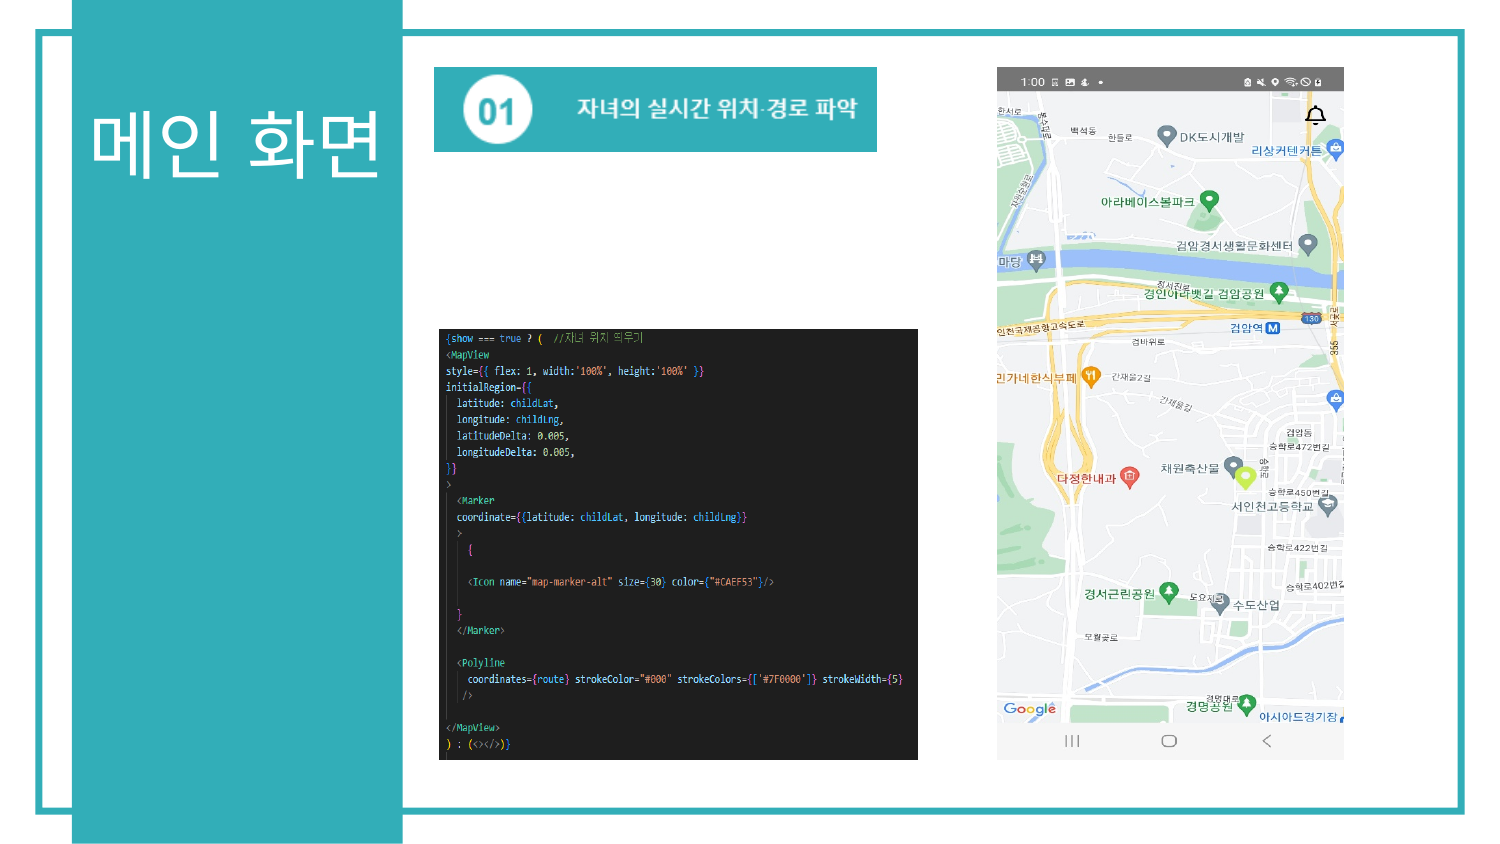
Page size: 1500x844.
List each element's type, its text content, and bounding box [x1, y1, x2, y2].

text_box [70, 191, 405, 844]
picture [997, 67, 1344, 760]
text_box [70, 0, 405, 96]
text_box [33, 191, 70, 817]
text_box [405, 27, 1467, 817]
picture [434, 67, 878, 153]
picture [439, 329, 918, 760]
text_box [33, 27, 70, 96]
list 메인 화면 [16, 96, 458, 191]
